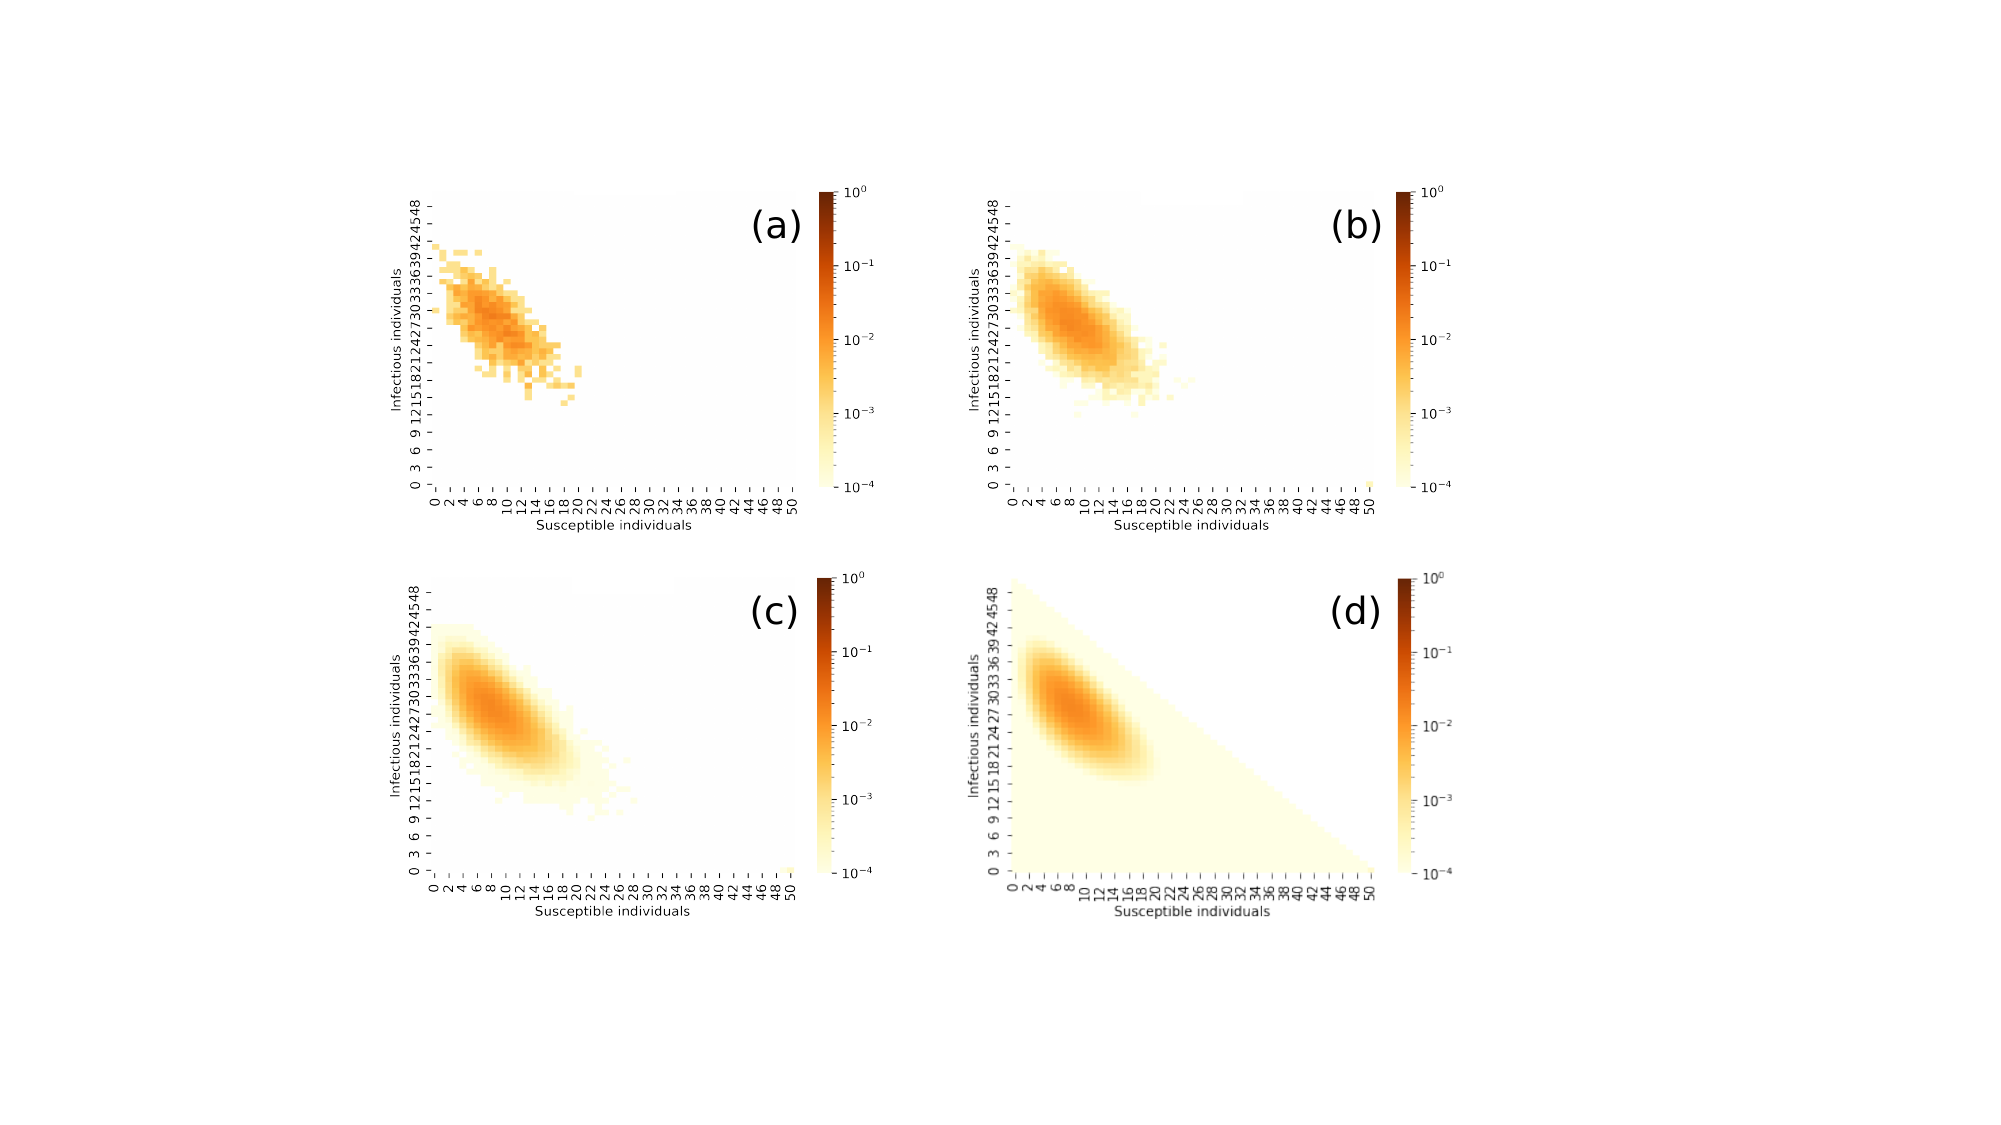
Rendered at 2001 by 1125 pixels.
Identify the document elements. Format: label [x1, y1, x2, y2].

text_box [380, 138, 1524, 928]
